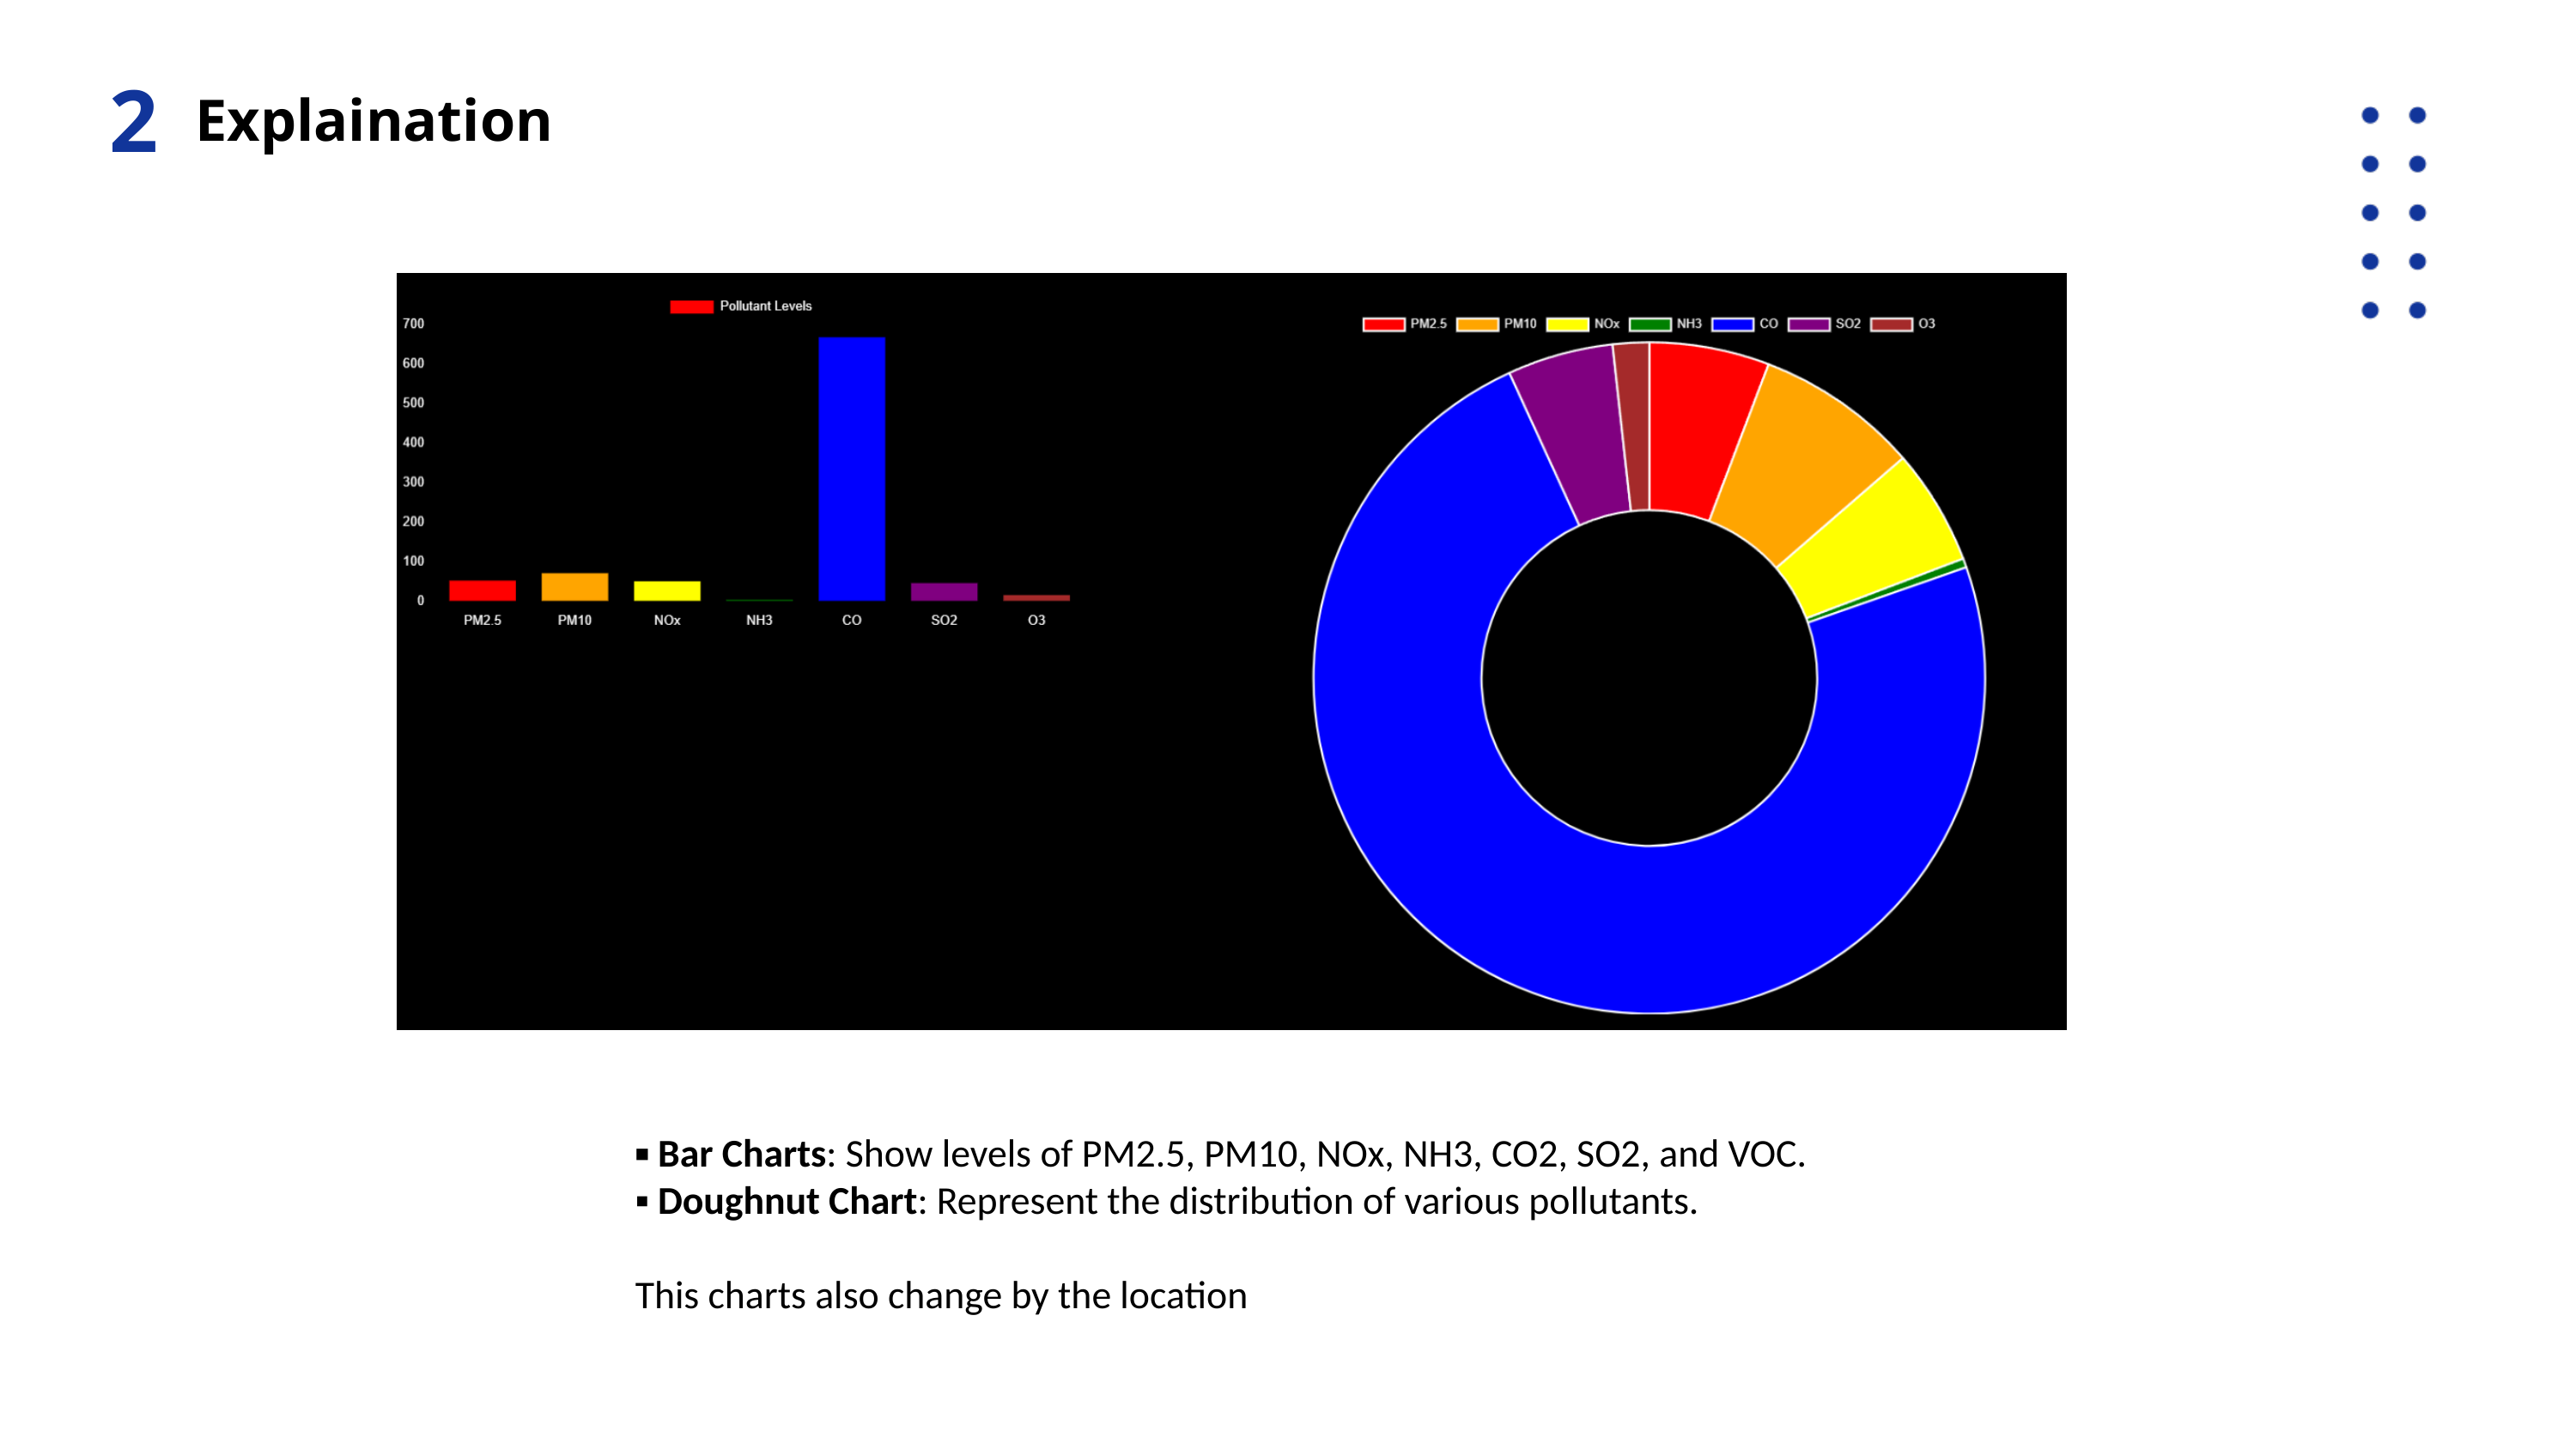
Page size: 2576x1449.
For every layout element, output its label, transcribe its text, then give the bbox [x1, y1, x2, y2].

picture [397, 272, 2067, 1030]
text_box Explaination [269, 77, 1374, 159]
text_box 2 [96, 59, 269, 176]
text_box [2360, 106, 2429, 321]
text_box ▪ Bar Charts: Show levels of PM2.5, PM10, NOx, NH3, CO2, SO2, and VOC. ▪ Doughnut Chart: Represent the distribution of various pollutants. This charts also change by the location [622, 1121, 1911, 1323]
